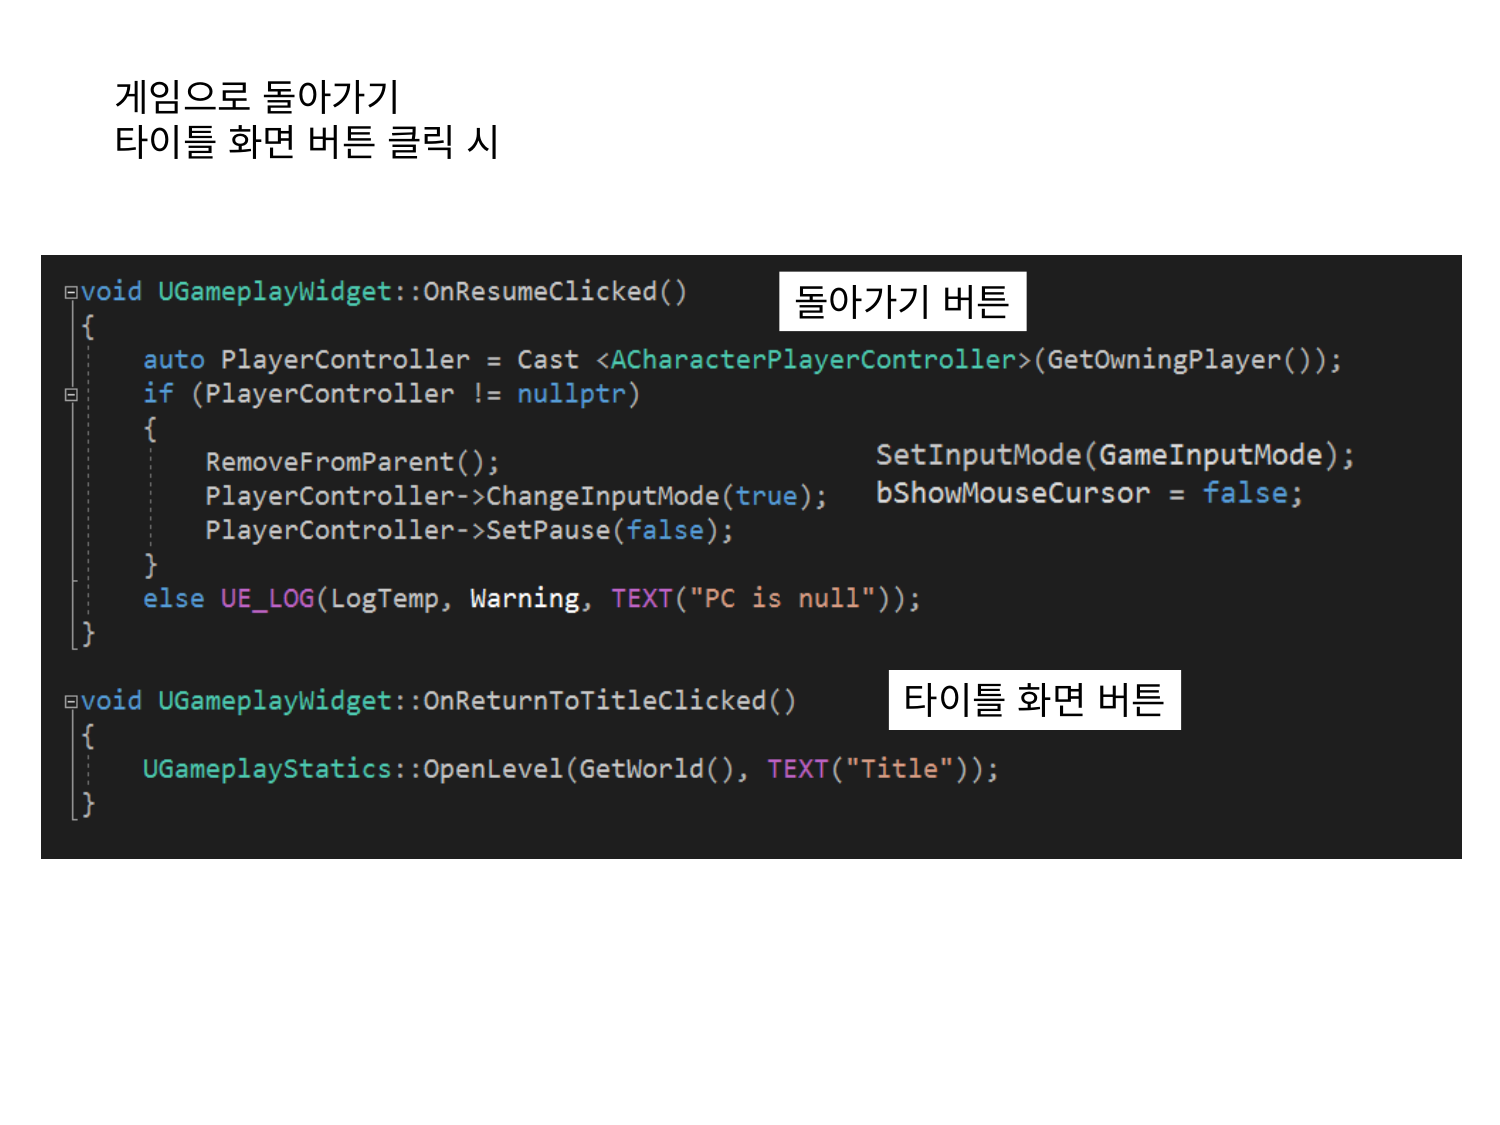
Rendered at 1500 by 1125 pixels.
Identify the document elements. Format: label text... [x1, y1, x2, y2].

text_box 게임으로 돌아가기 타이틀 화면 버튼 클릭 시 [99, 66, 517, 172]
picture [41, 255, 1462, 859]
